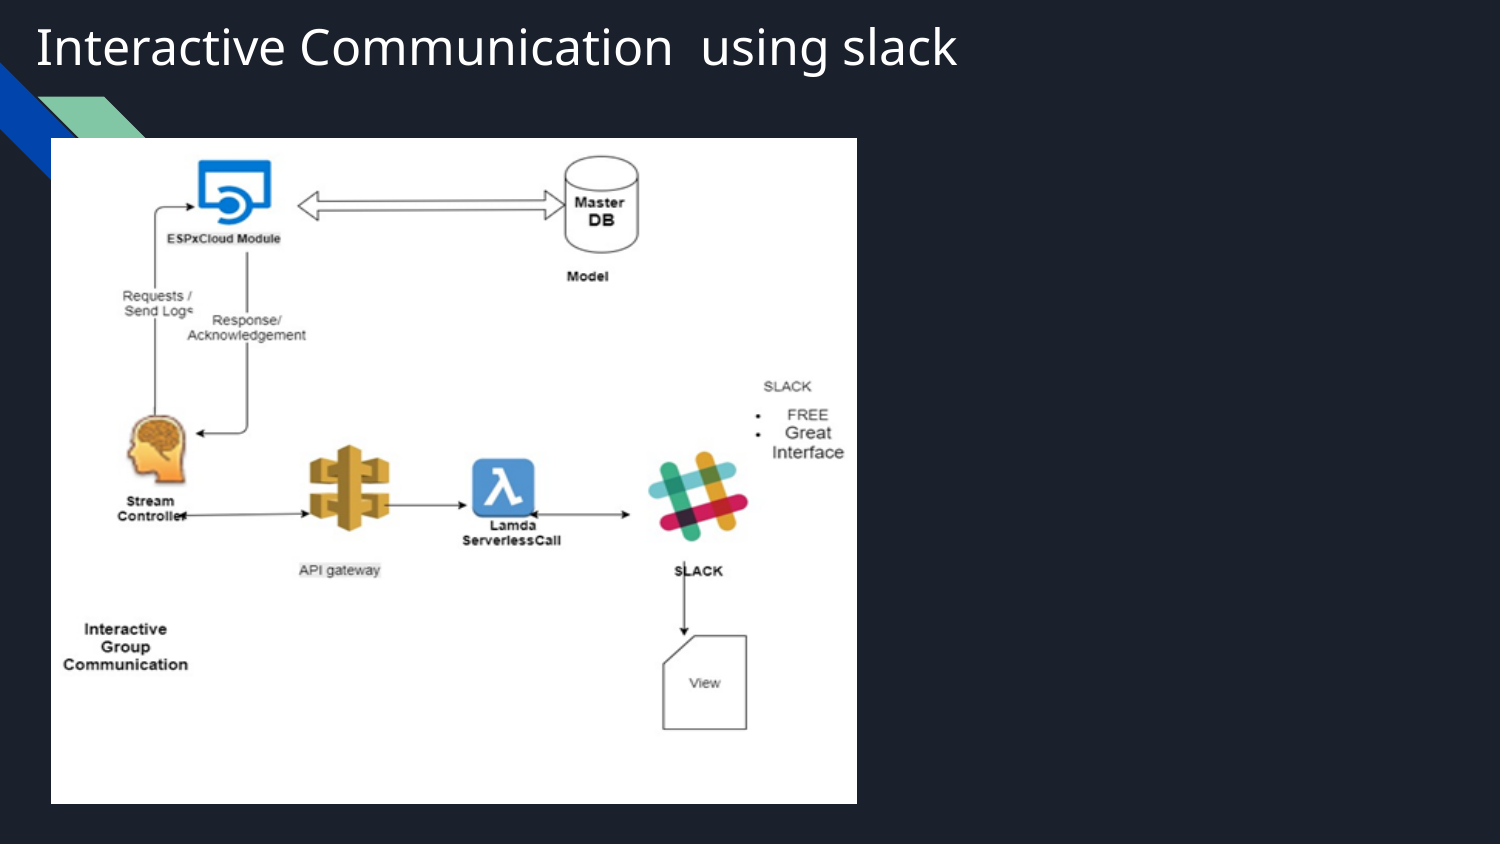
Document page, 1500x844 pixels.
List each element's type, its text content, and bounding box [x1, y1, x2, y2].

picture [50, 137, 858, 804]
title Interactive Communication using slack [21, 0, 1420, 78]
